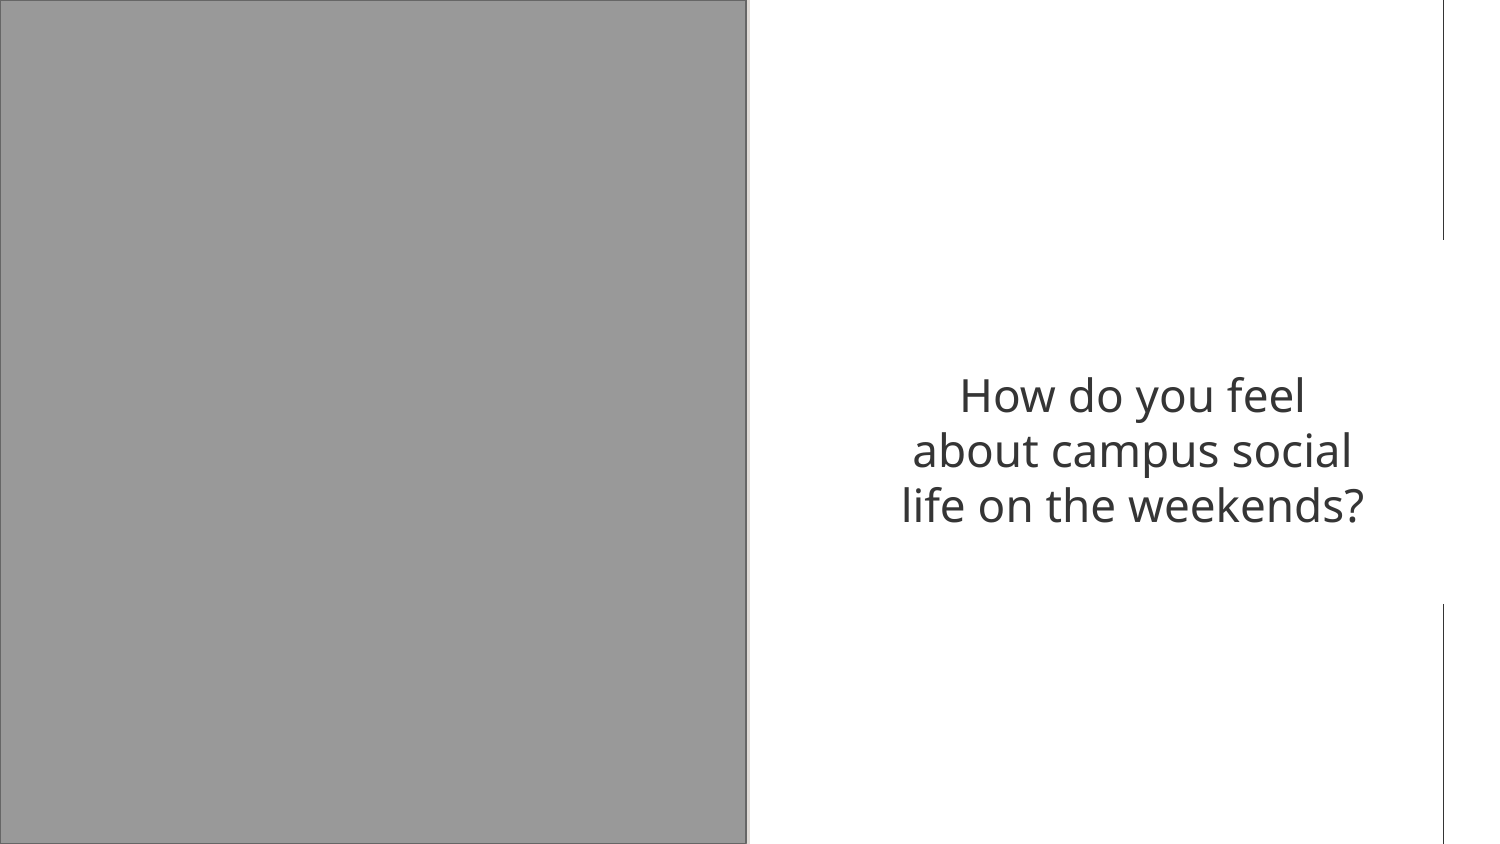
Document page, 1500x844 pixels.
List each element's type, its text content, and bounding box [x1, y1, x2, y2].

title How do you feel about campus social life on the weekends? [882, 296, 1383, 547]
text_box [0, 0, 746, 844]
